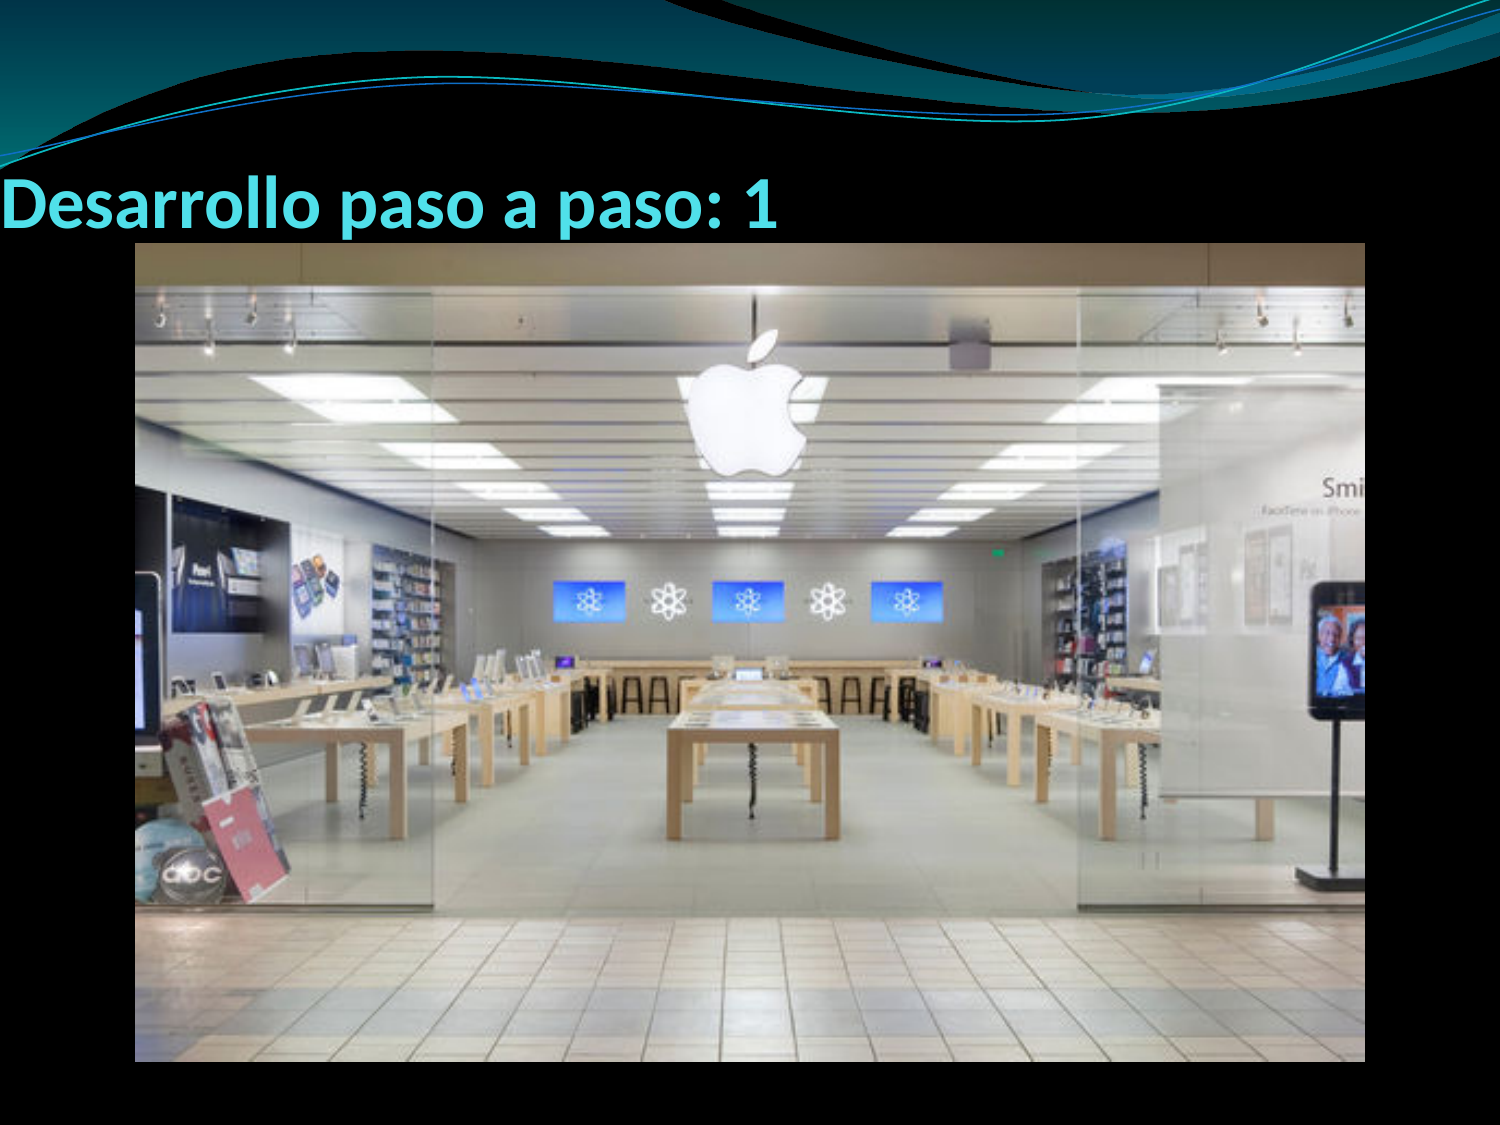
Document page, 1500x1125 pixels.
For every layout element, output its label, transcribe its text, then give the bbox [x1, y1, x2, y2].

title Desarrollo paso a paso: 1 [0, 115, 957, 244]
picture [135, 243, 1365, 1063]
